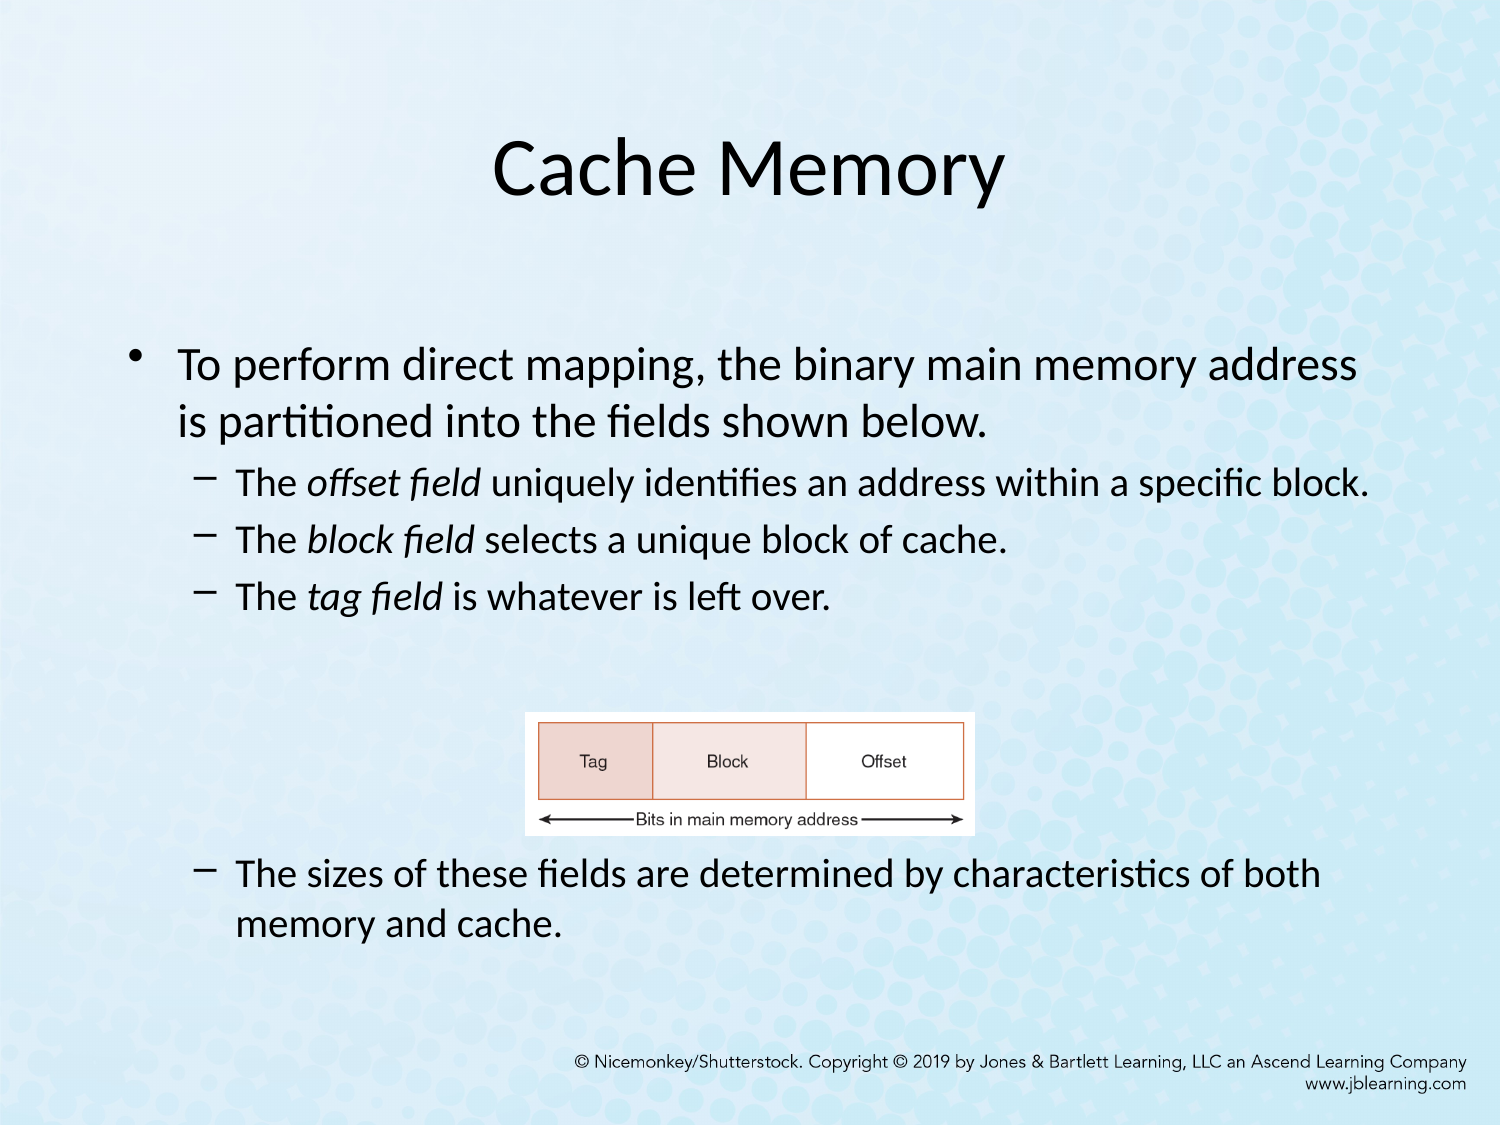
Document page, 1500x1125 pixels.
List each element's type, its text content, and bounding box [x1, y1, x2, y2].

list To perform direct mapping, the binary main memory address is partitioned into the fields shown below. The offset field uniquely identifies an address within a specific block. The block field selects a unique block of cache. The tag field is whatever is left over. The sizes of these fields are determined by characteristics of both memory and cache. [112, 324, 1388, 1000]
picture [0, 0, 1500, 1125]
title Cache Memory [112, 62, 1388, 263]
